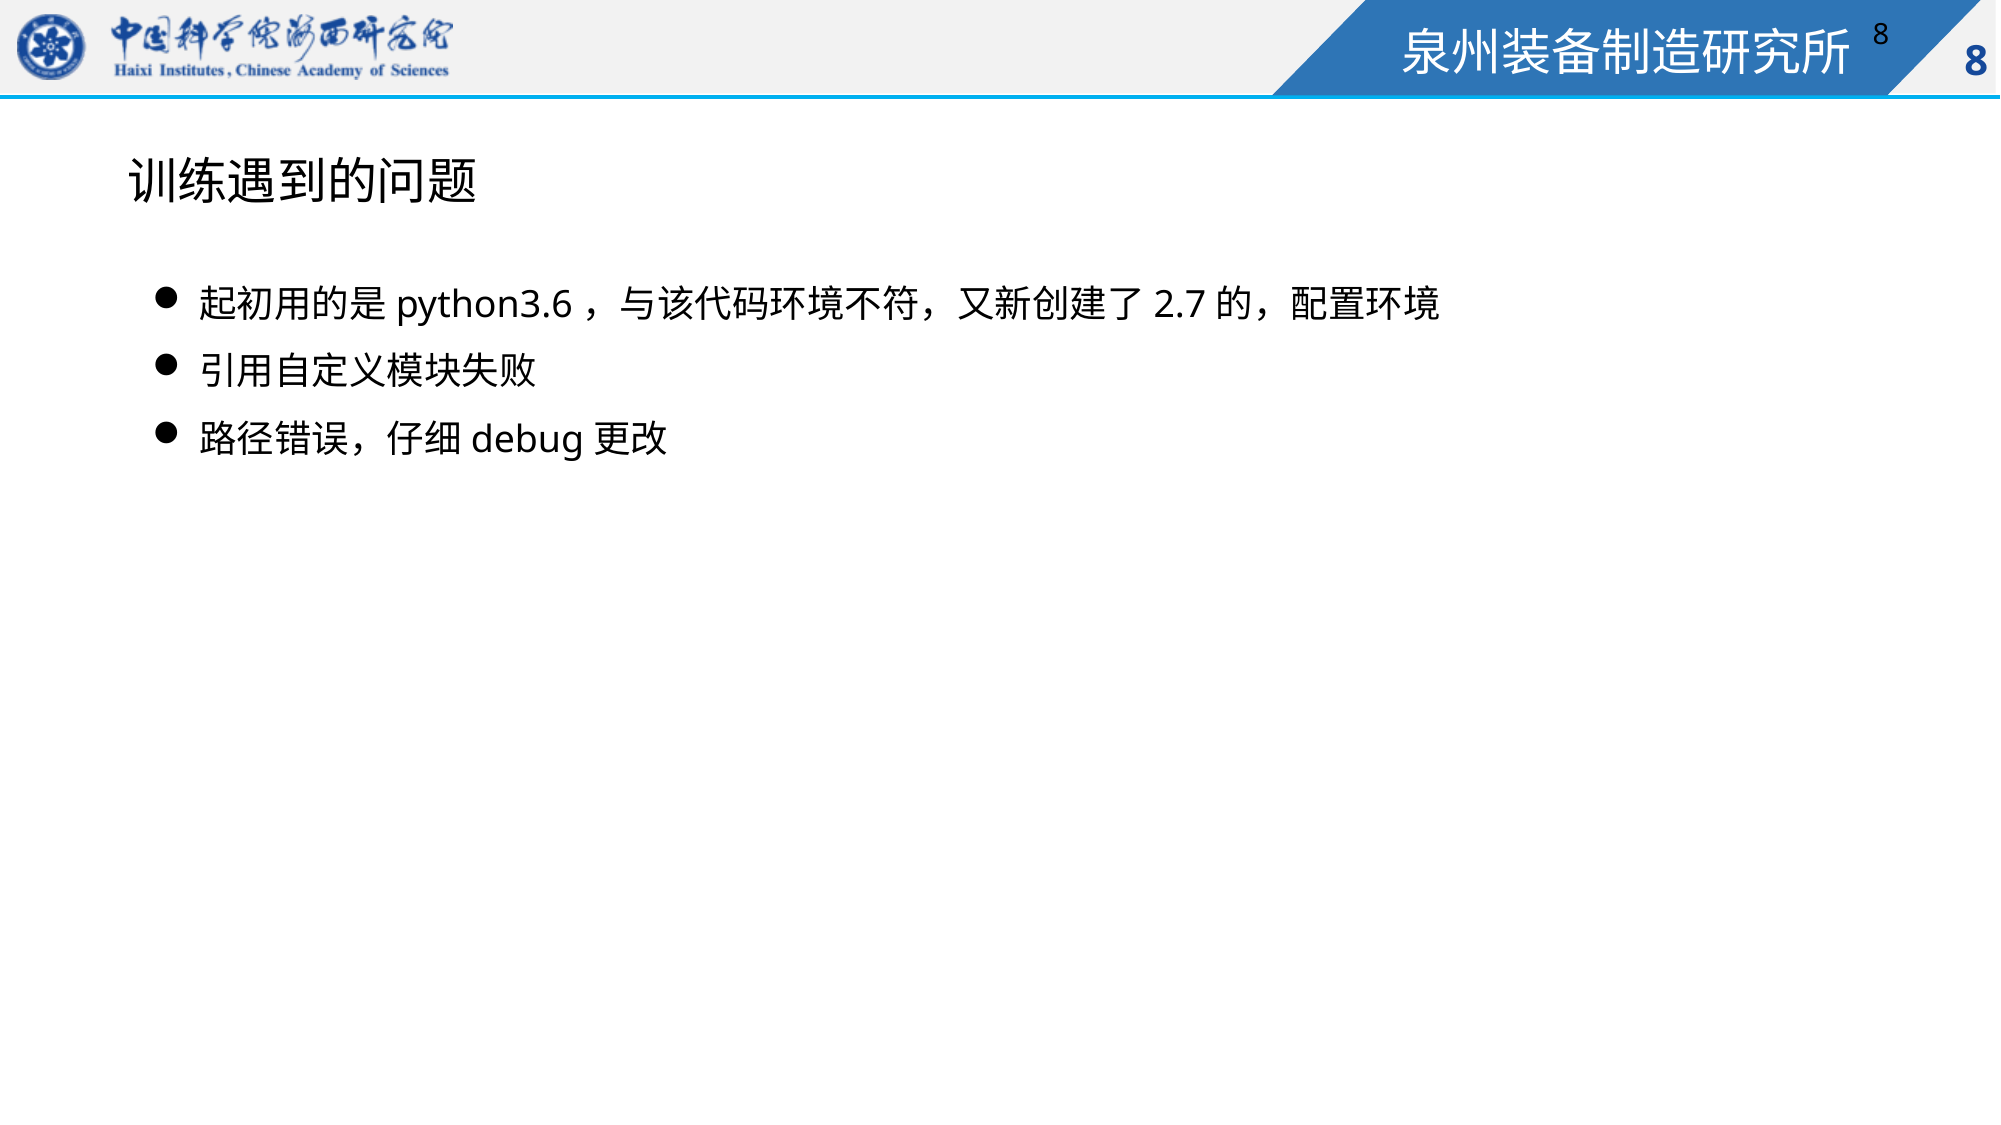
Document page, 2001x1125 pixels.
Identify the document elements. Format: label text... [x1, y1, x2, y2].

text_box 起初用的是python3.6，与该代码环境不符，又新创建了2.7的，配置环境 引用自定义模块失败 路径错误，仔细debug更改 [137, 249, 1458, 468]
picture [17, 14, 453, 80]
text_box 训练遇到的问题 [112, 142, 574, 217]
slide_number 8 [1857, 7, 1985, 86]
